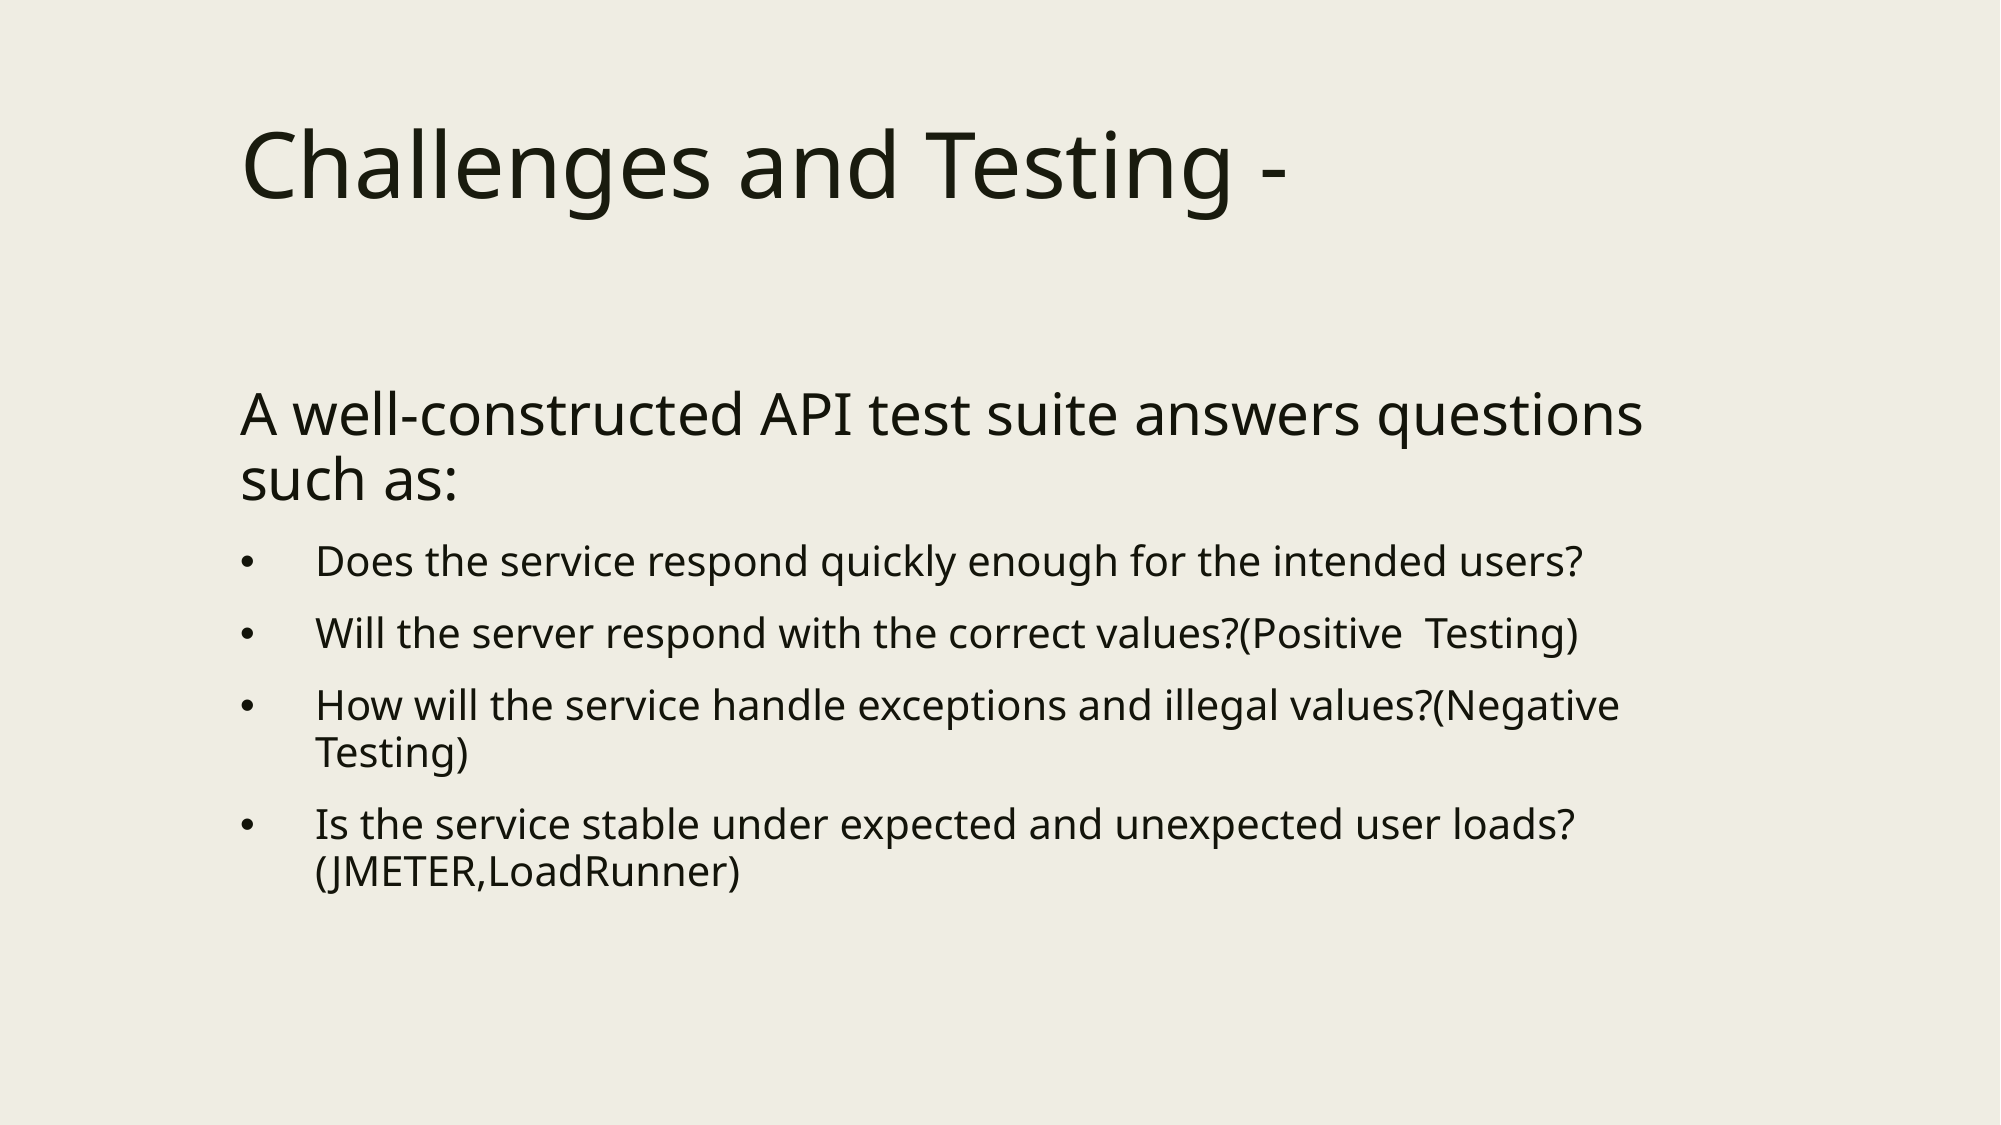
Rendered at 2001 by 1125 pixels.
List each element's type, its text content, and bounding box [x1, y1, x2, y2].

list A well-constructed API test suite answers questions such as: Does the service respond quickly enough for the intended users? Will the server respond with the correct values?(Positive Testing) How will the service handle exceptions and illegal values?(Negative Testing) Is the service stable under expected and unexpected user loads?(JMETER,LoadRunner) [225, 375, 1800, 963]
title Challenges and Testing - [225, 112, 1800, 357]
